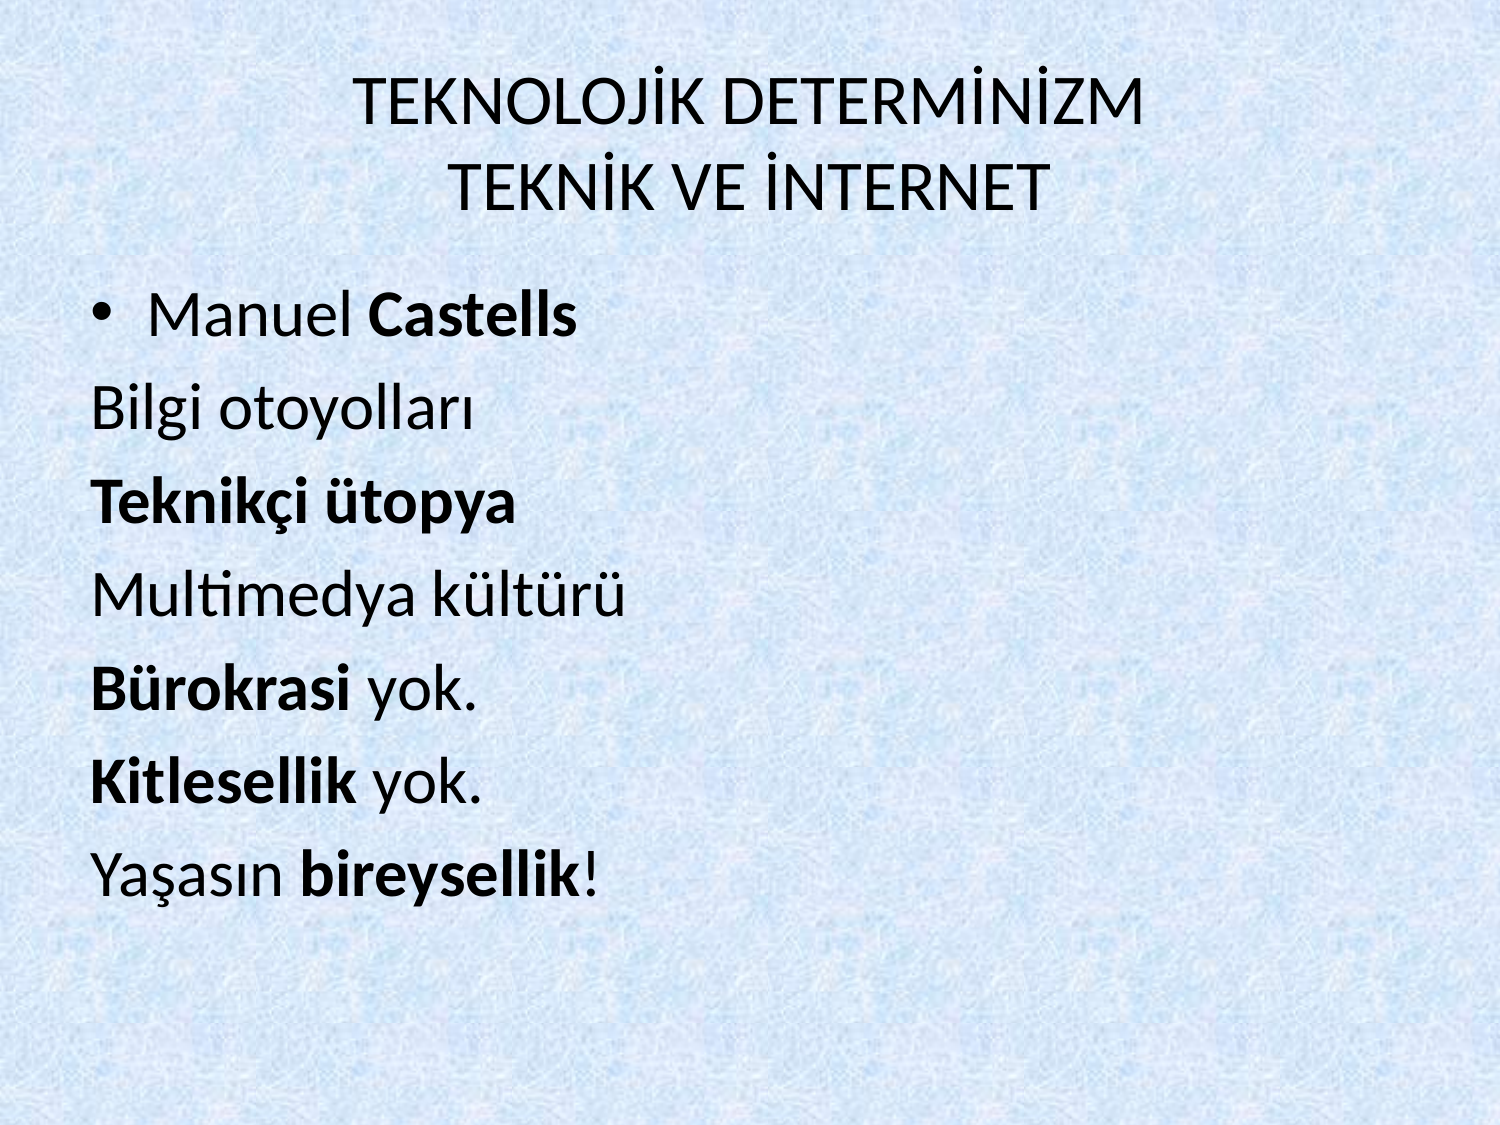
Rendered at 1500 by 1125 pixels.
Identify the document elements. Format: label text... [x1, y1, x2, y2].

picture [0, 0, 1500, 1125]
list Manuel Castells Bilgi otoyolları Teknikçi ütopya Multimedya kültürü Bürokrasi yok. Kitlesellik yok. Yaşasın bireysellik! [75, 262, 1425, 1005]
title TEKNOLOJİK DETERMİNİZM TEKNİK VE İNTERNET [75, 45, 1425, 233]
